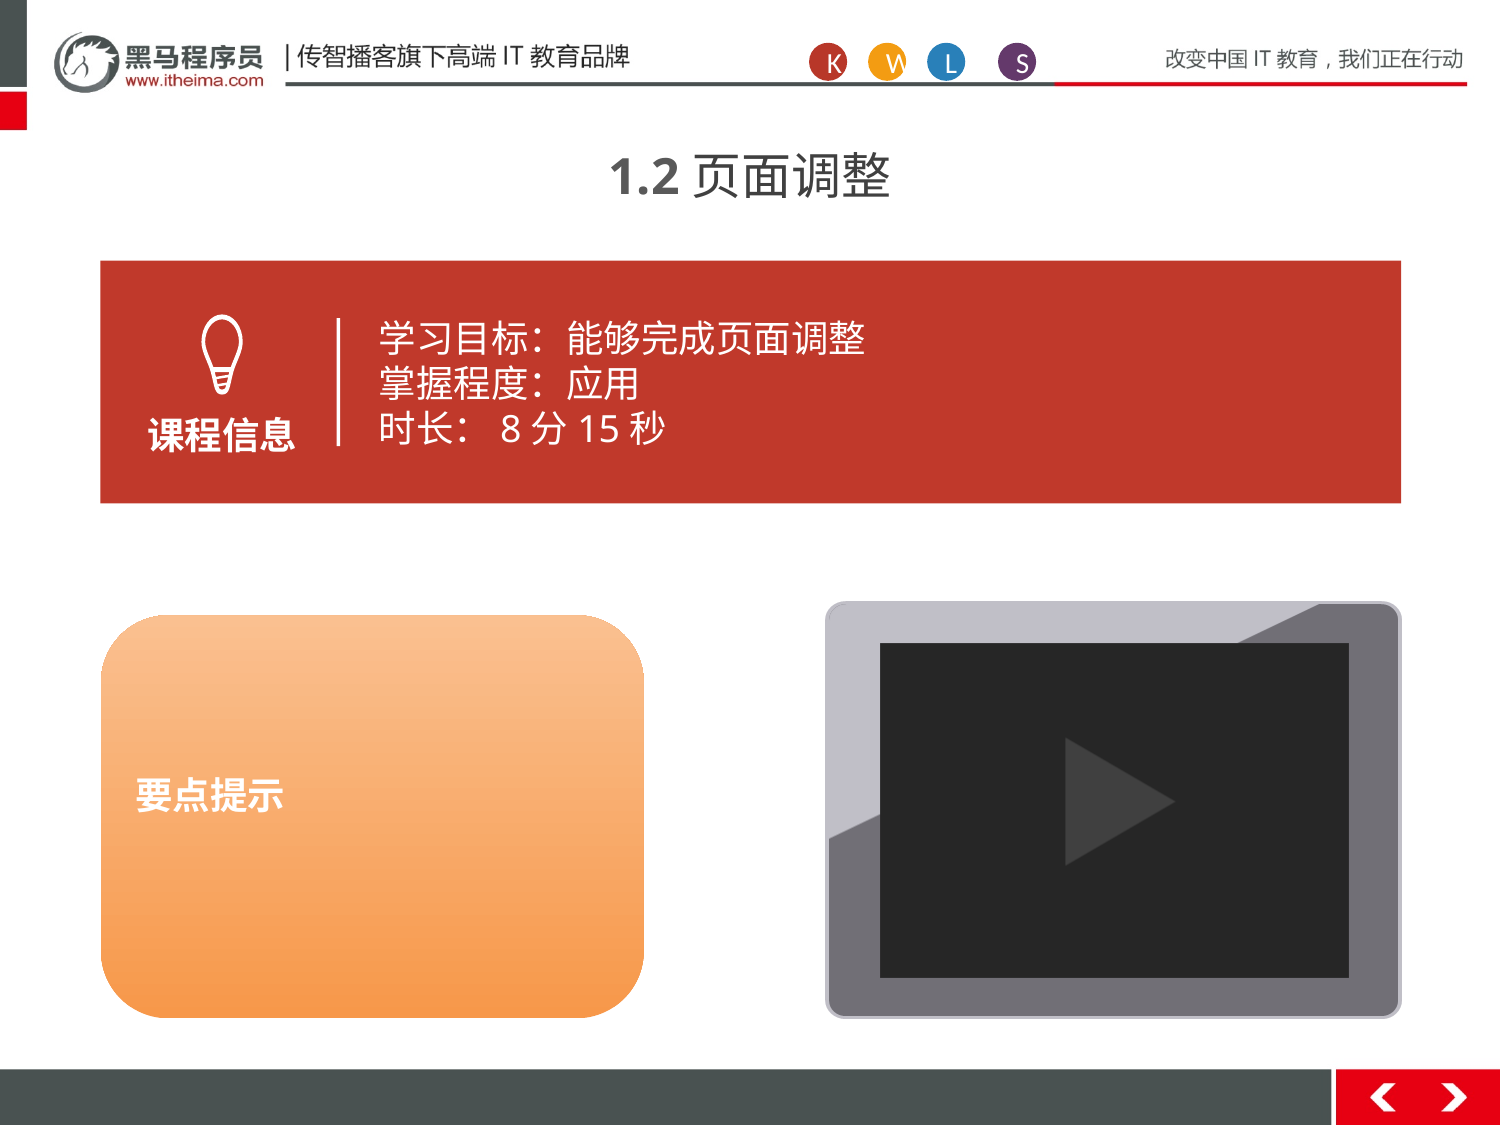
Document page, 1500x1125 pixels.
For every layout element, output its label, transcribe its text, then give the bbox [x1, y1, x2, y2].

picture [0, 0, 1500, 137]
text_box S [995, 40, 1039, 83]
text_box [98, 258, 1403, 505]
text_box 要点提示 [100, 615, 644, 1019]
text_box W [866, 40, 909, 83]
text_box K [806, 40, 850, 83]
text_box 学习目标：能够完成页面调整 掌握程度：应用 时长：8分15秒 [364, 307, 1329, 458]
picture [0, 209, 1500, 1125]
text_box 1.2页面调整 [0, 137, 1500, 209]
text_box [130, 314, 314, 466]
text_box [335, 316, 342, 448]
text_box L [925, 40, 968, 83]
